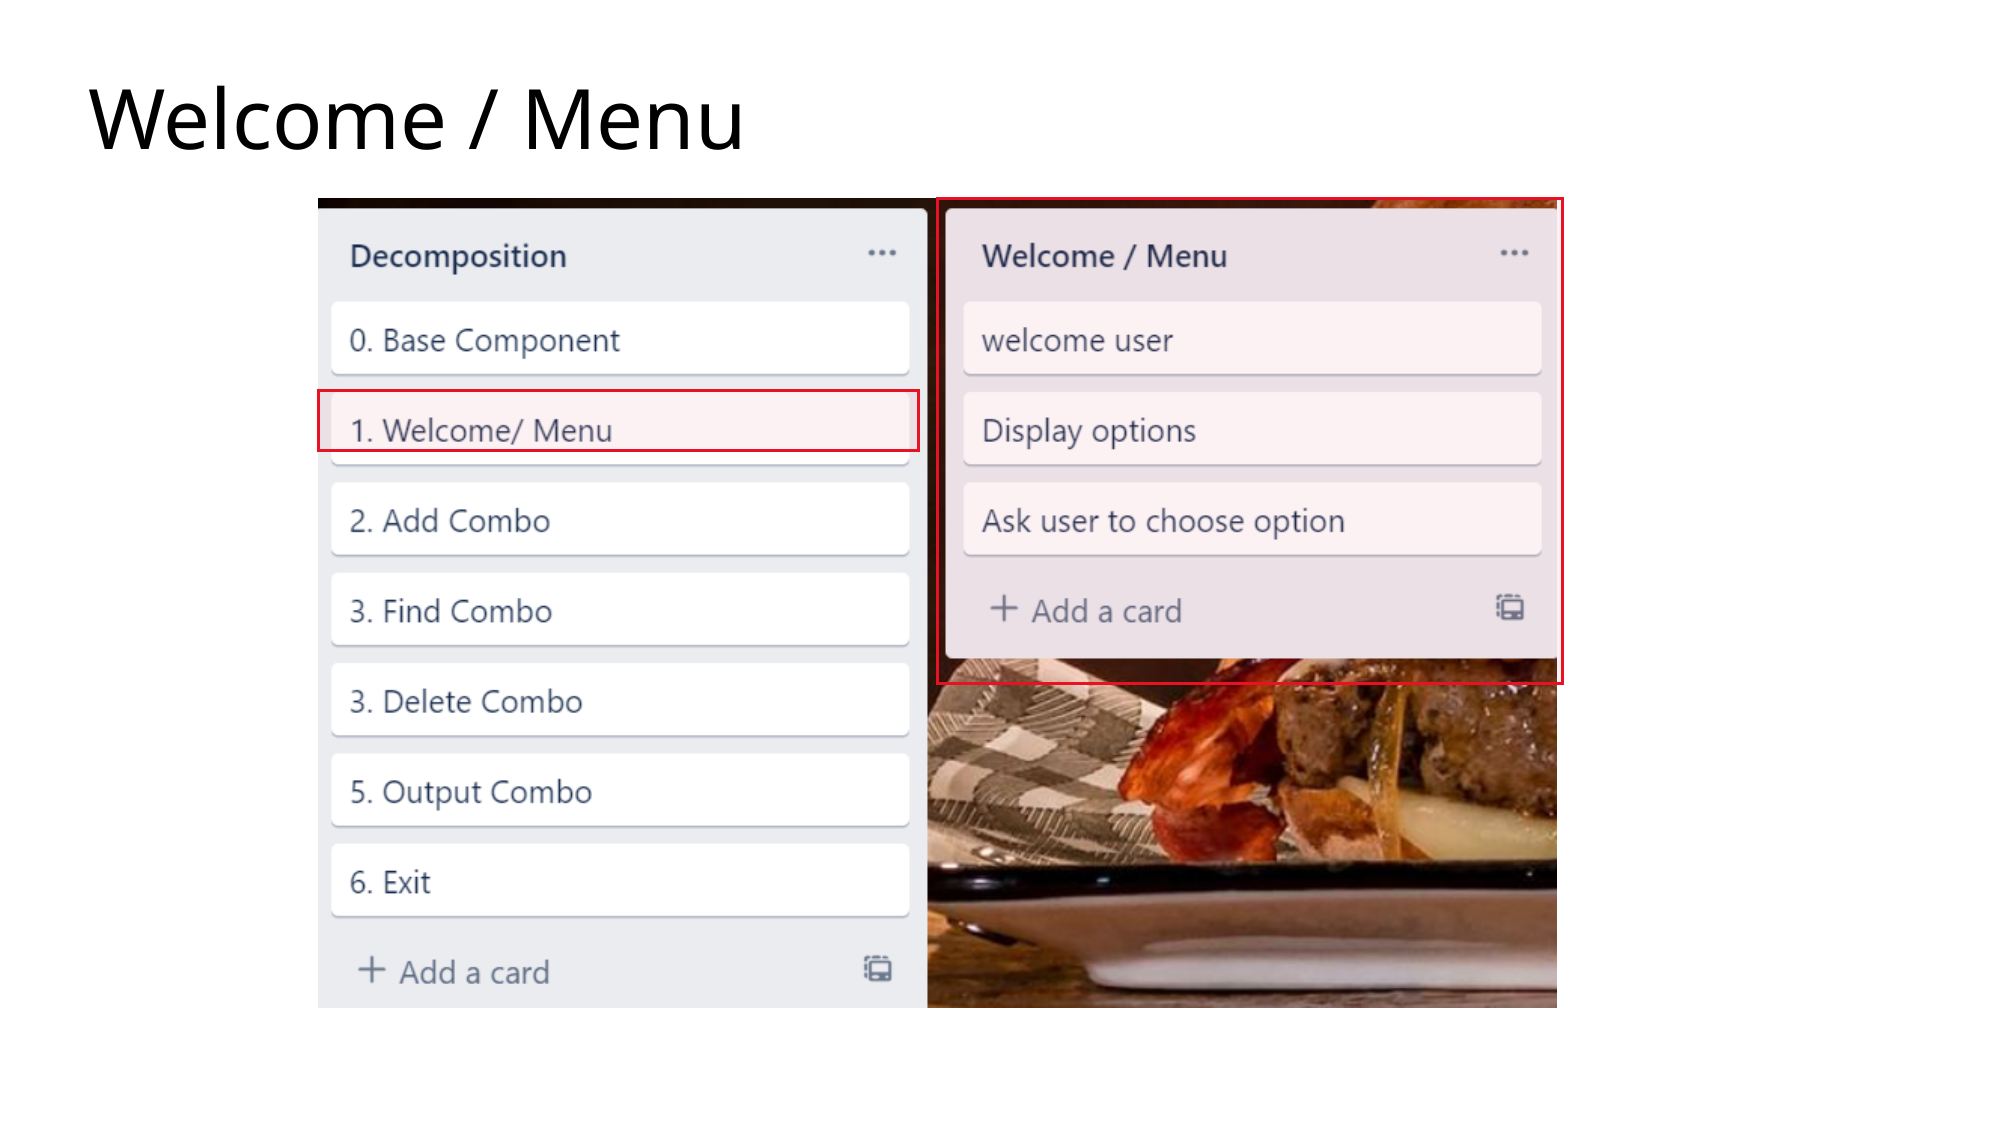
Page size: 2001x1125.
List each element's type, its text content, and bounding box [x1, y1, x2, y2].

title Welcome / Menu [68, 57, 1932, 183]
text_box [936, 197, 1563, 685]
picture [317, 198, 1557, 1008]
